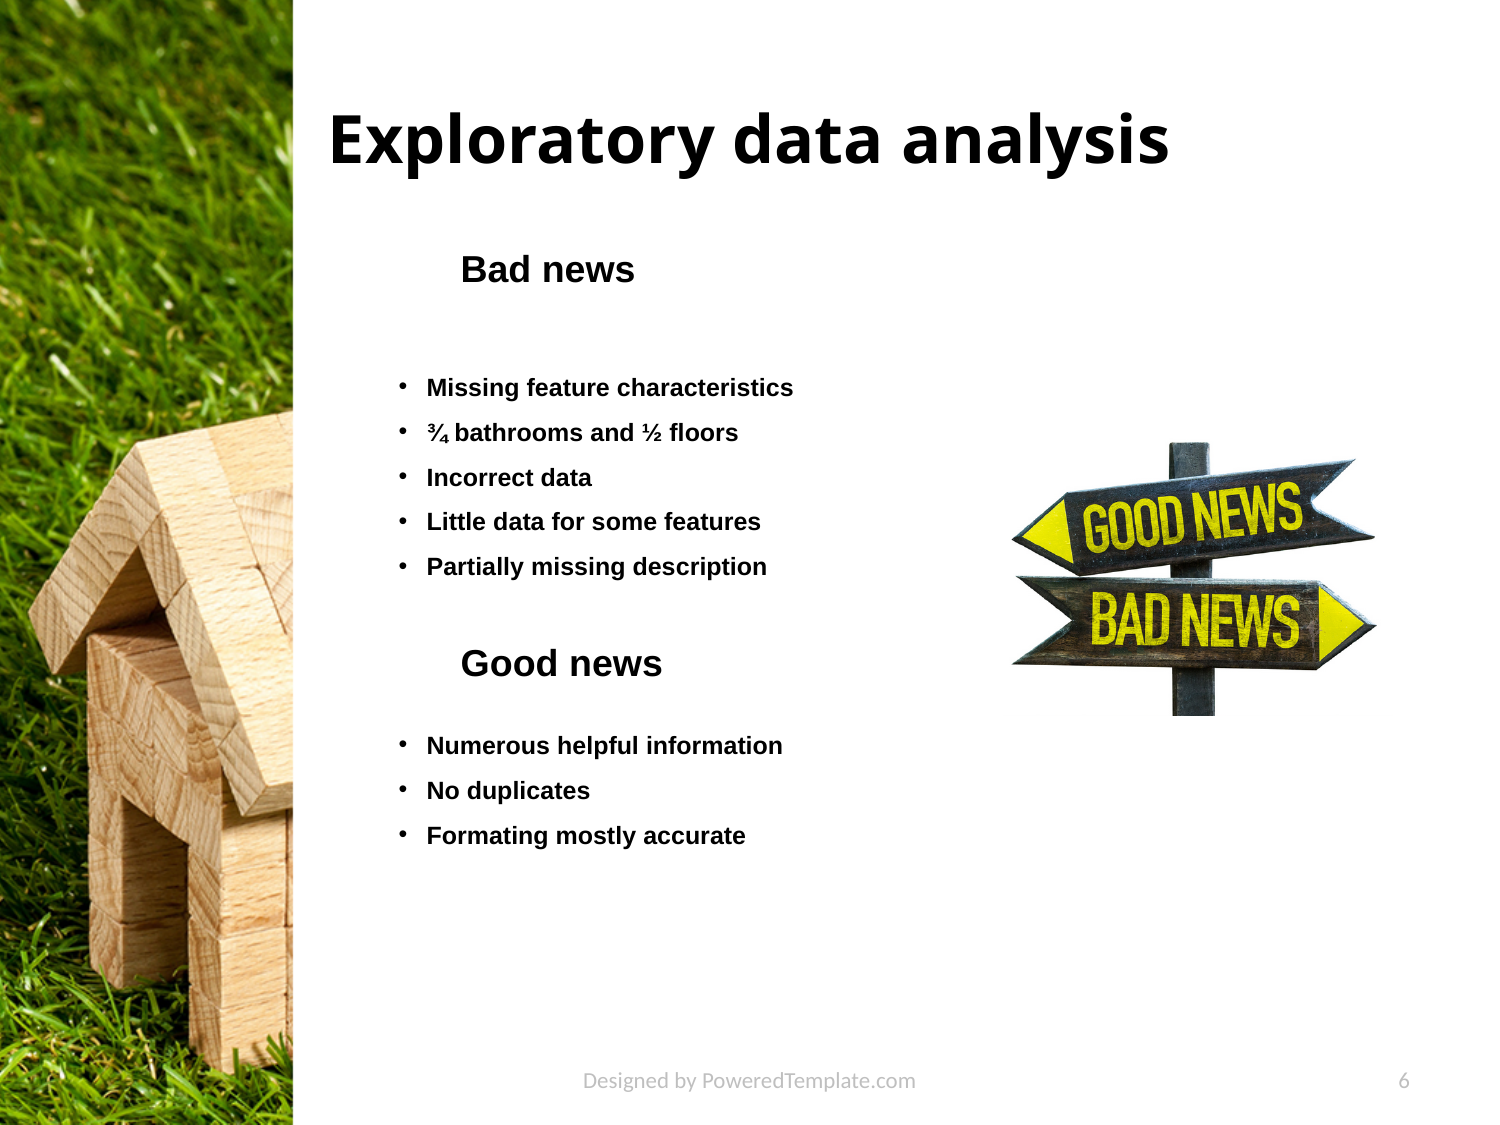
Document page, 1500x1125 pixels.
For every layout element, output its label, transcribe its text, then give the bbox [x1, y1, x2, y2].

text_box Numerous helpful information No duplicates Formating mostly accurate [383, 707, 1311, 992]
text_box Good news [445, 631, 998, 692]
footer Designed by PoweredTemplate.com [512, 1058, 988, 1103]
title Exploratory data analysis [312, 42, 1424, 231]
text_box Bad news [445, 237, 1373, 298]
text_box Missing feature characteristics ¾ bathrooms and ½ floors Incorrect data Little data for some features Partially missing description [383, 348, 1311, 707]
picture [0, 0, 1500, 1125]
slide_number 6 [1074, 1058, 1425, 1103]
